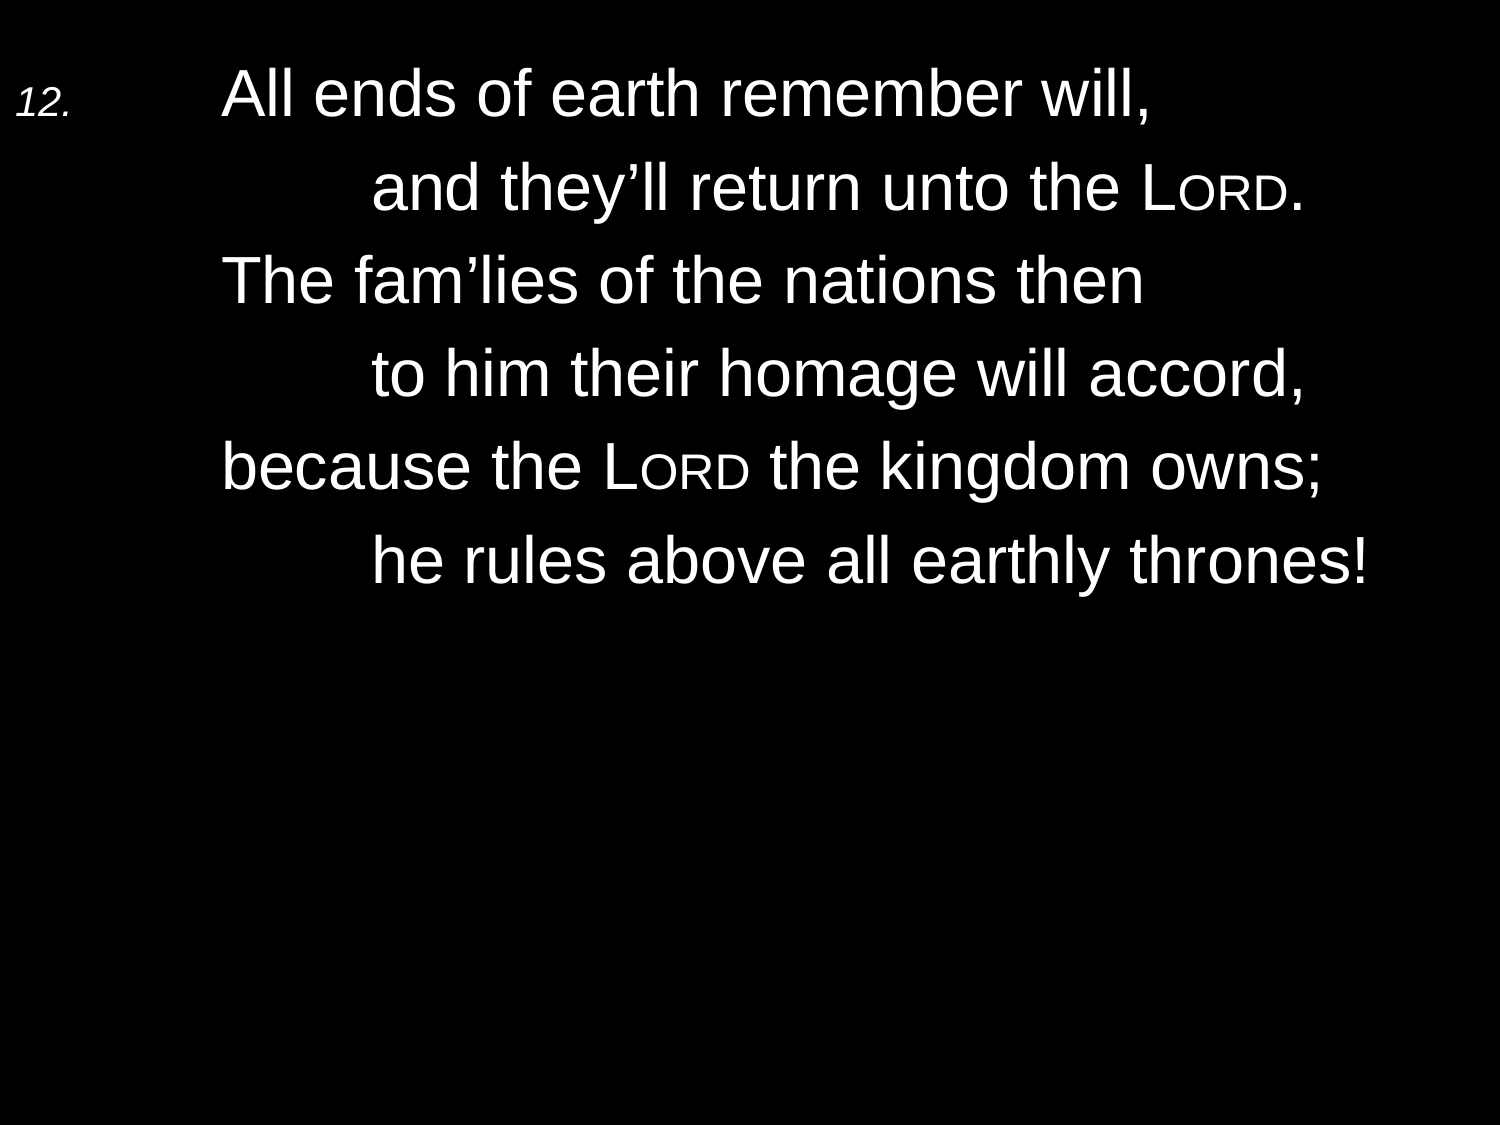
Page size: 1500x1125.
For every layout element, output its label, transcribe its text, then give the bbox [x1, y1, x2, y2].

list 12. All ends of earth remember will, and they’ll return unto the Lord. The fam’lies of the nations then to him their homage will accord, because the Lord the kingdom owns; he rules above all earthly thrones! [0, 42, 1500, 1047]
